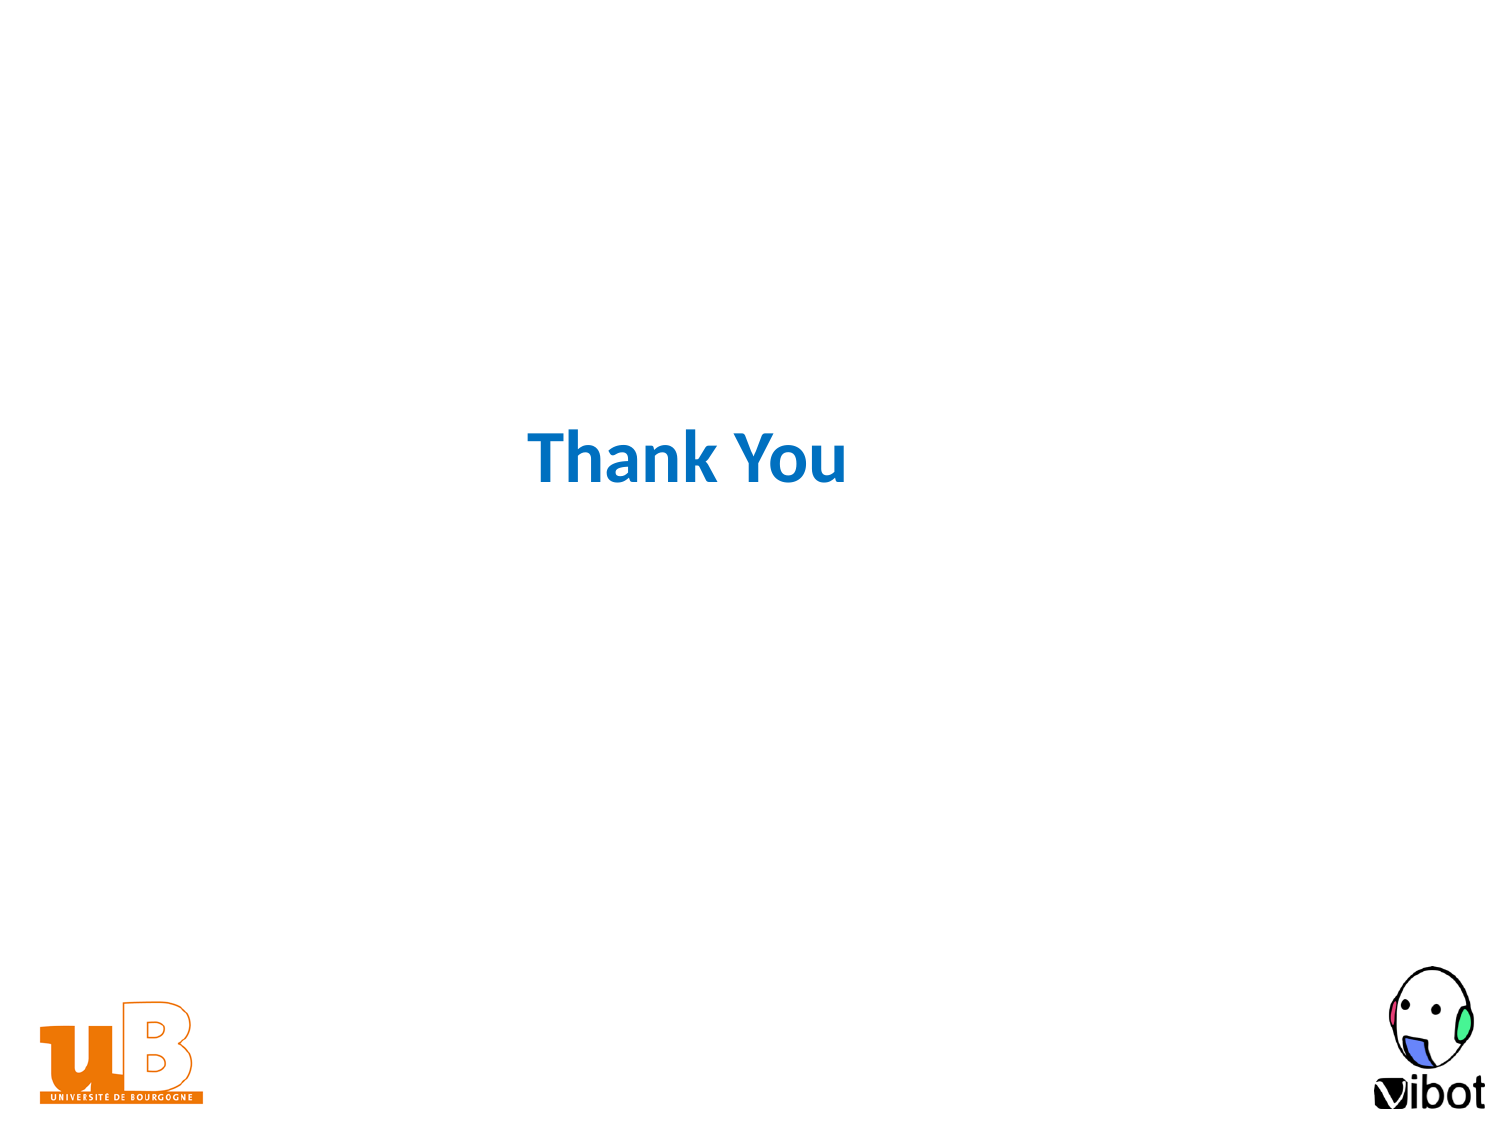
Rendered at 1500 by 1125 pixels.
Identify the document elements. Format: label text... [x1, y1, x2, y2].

text_box Thank You [512, 399, 1025, 505]
picture [37, 999, 206, 1107]
picture [1374, 966, 1485, 1109]
